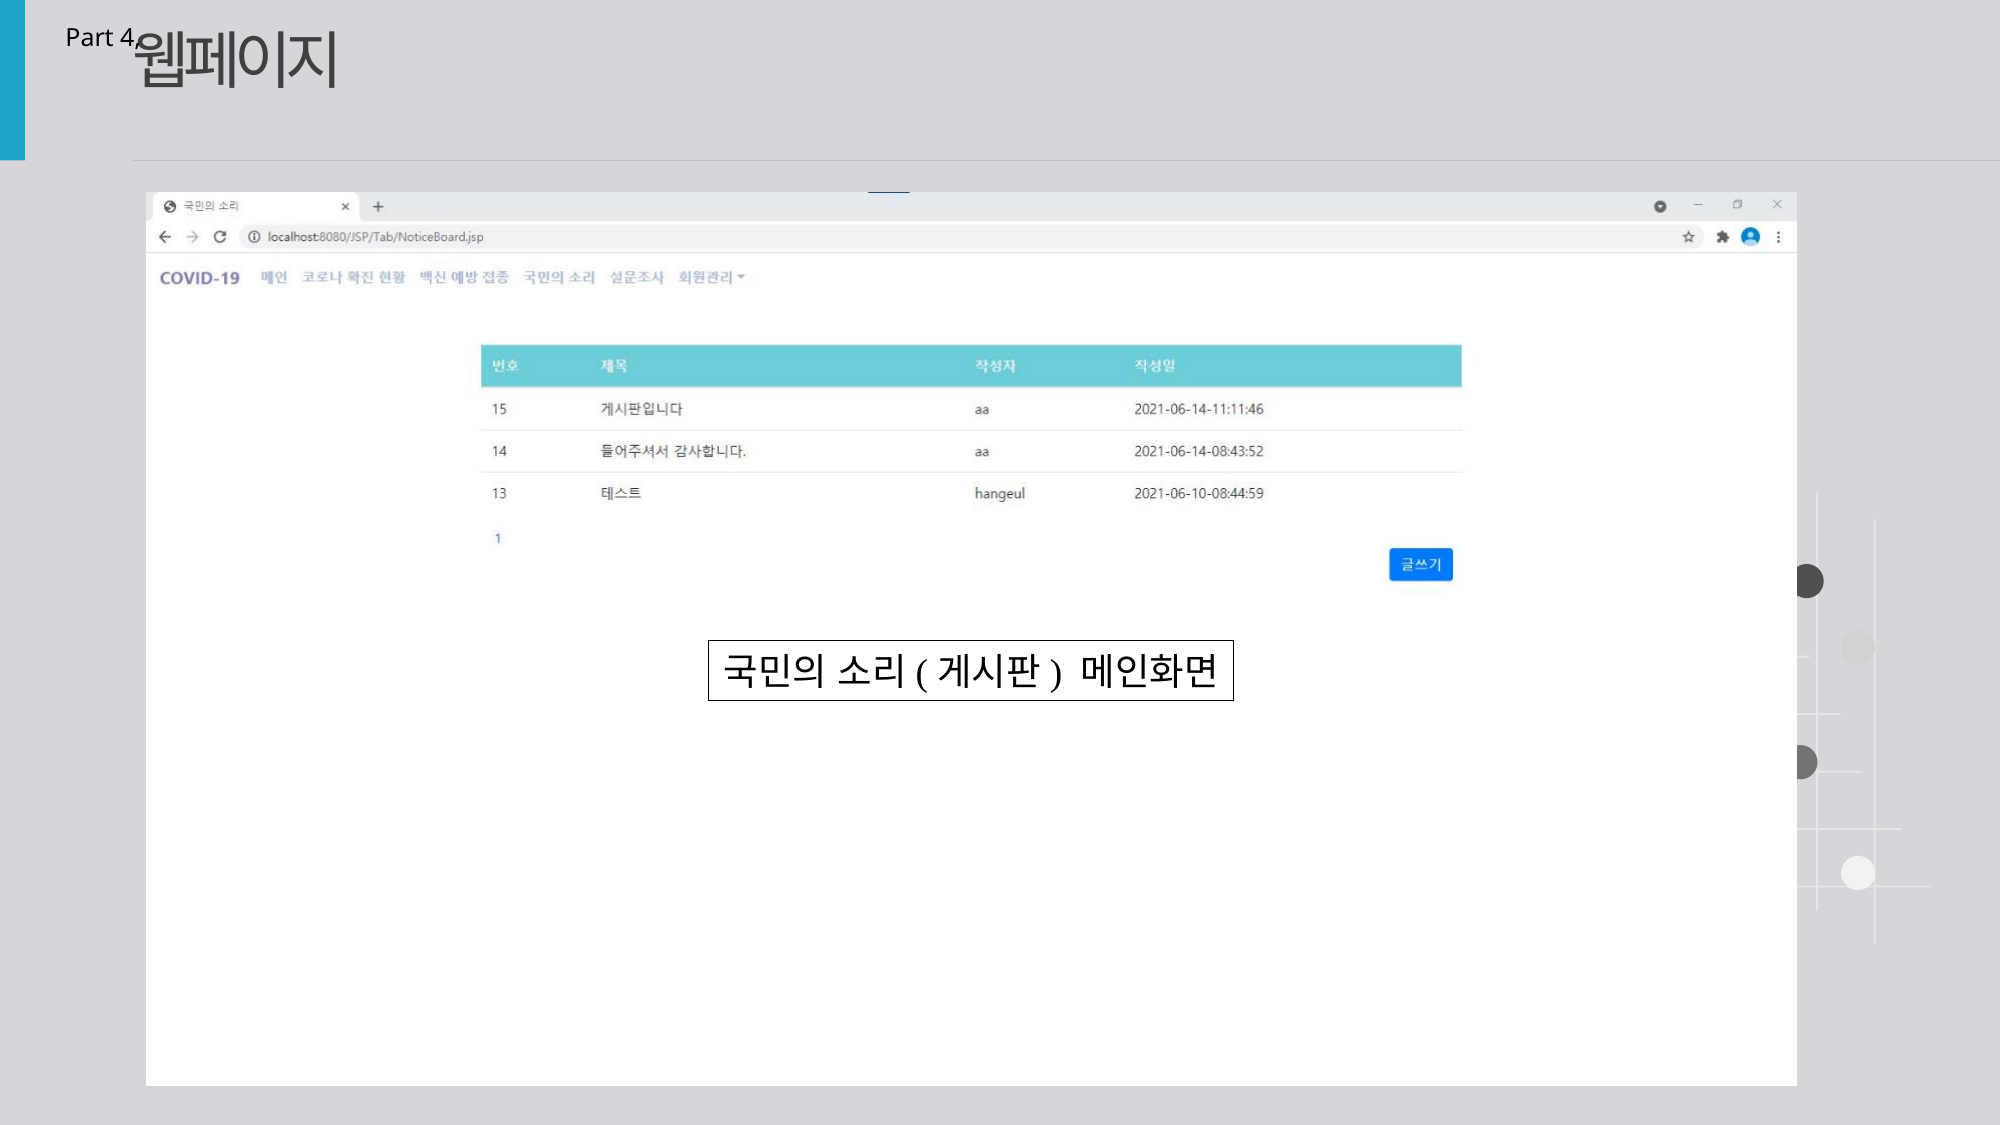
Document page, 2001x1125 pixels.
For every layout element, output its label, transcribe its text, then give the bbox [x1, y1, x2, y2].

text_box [1797, 254, 1933, 944]
text_box Part 4, [50, 13, 157, 59]
text_box [0, 0, 26, 161]
text_box 웹페이지 [117, 13, 359, 104]
picture [146, 192, 1797, 1086]
